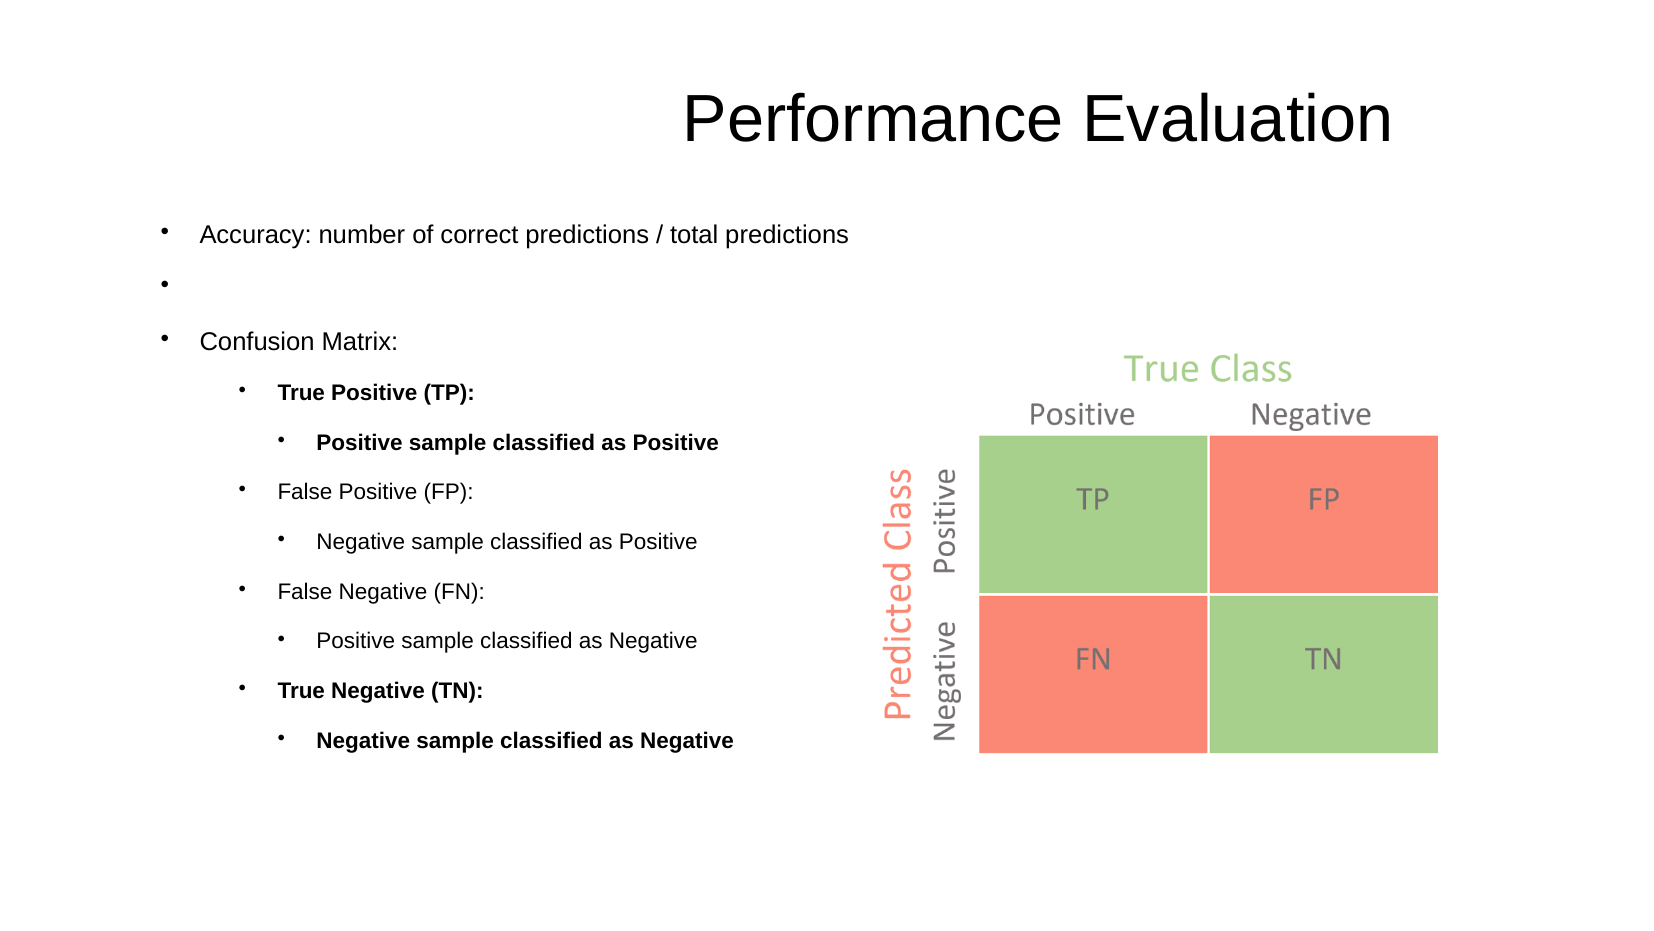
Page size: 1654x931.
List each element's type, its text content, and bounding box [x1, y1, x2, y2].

text_box Accuracy: number of correct predictions / total predictions Confusion Matrix: True Positive (TP): Positive sample classified as Positive False Positive (FP): Negative sample classified as Positive False Negative (FN): Positive sample classified as Negative True Negative (TN): Negative sample classified as Negative [82, 217, 1571, 757]
picture [853, 326, 1516, 796]
text_box Performance Evaluation [82, 37, 1571, 193]
